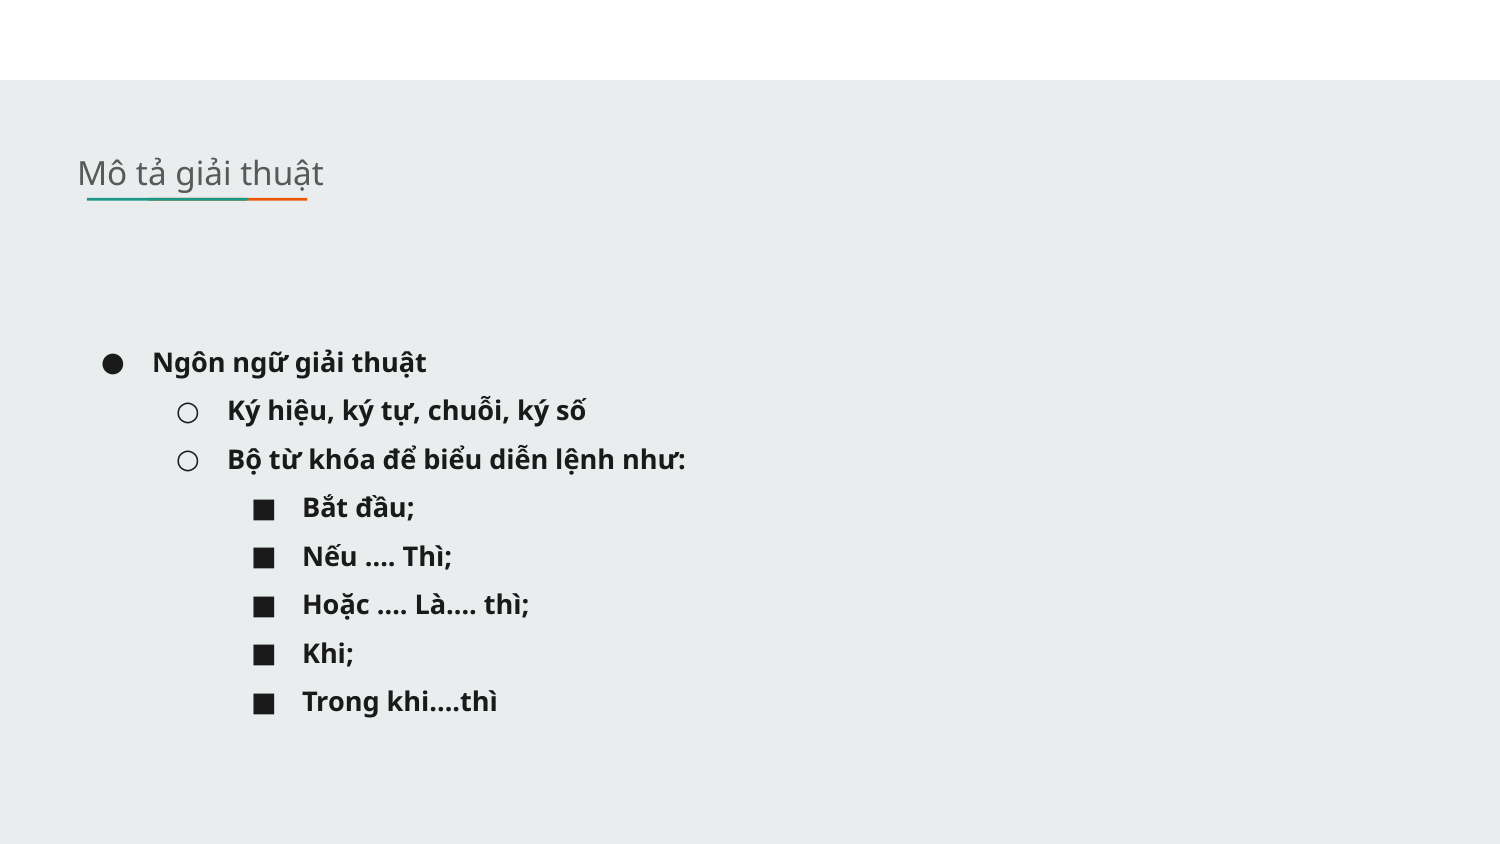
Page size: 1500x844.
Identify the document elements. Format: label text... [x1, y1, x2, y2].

title Ngôn ngữ giải thuật Ký hiệu, ký tự, chuỗi, ký số Bộ từ khóa để biểu diễn lệnh như: Bắt đầu; Nếu …. Thì; Hoặc …. Là…. thì; Khi; Trong khi….thì [62, 226, 1455, 820]
subtitle Mô tả giải thuật [62, 137, 490, 227]
